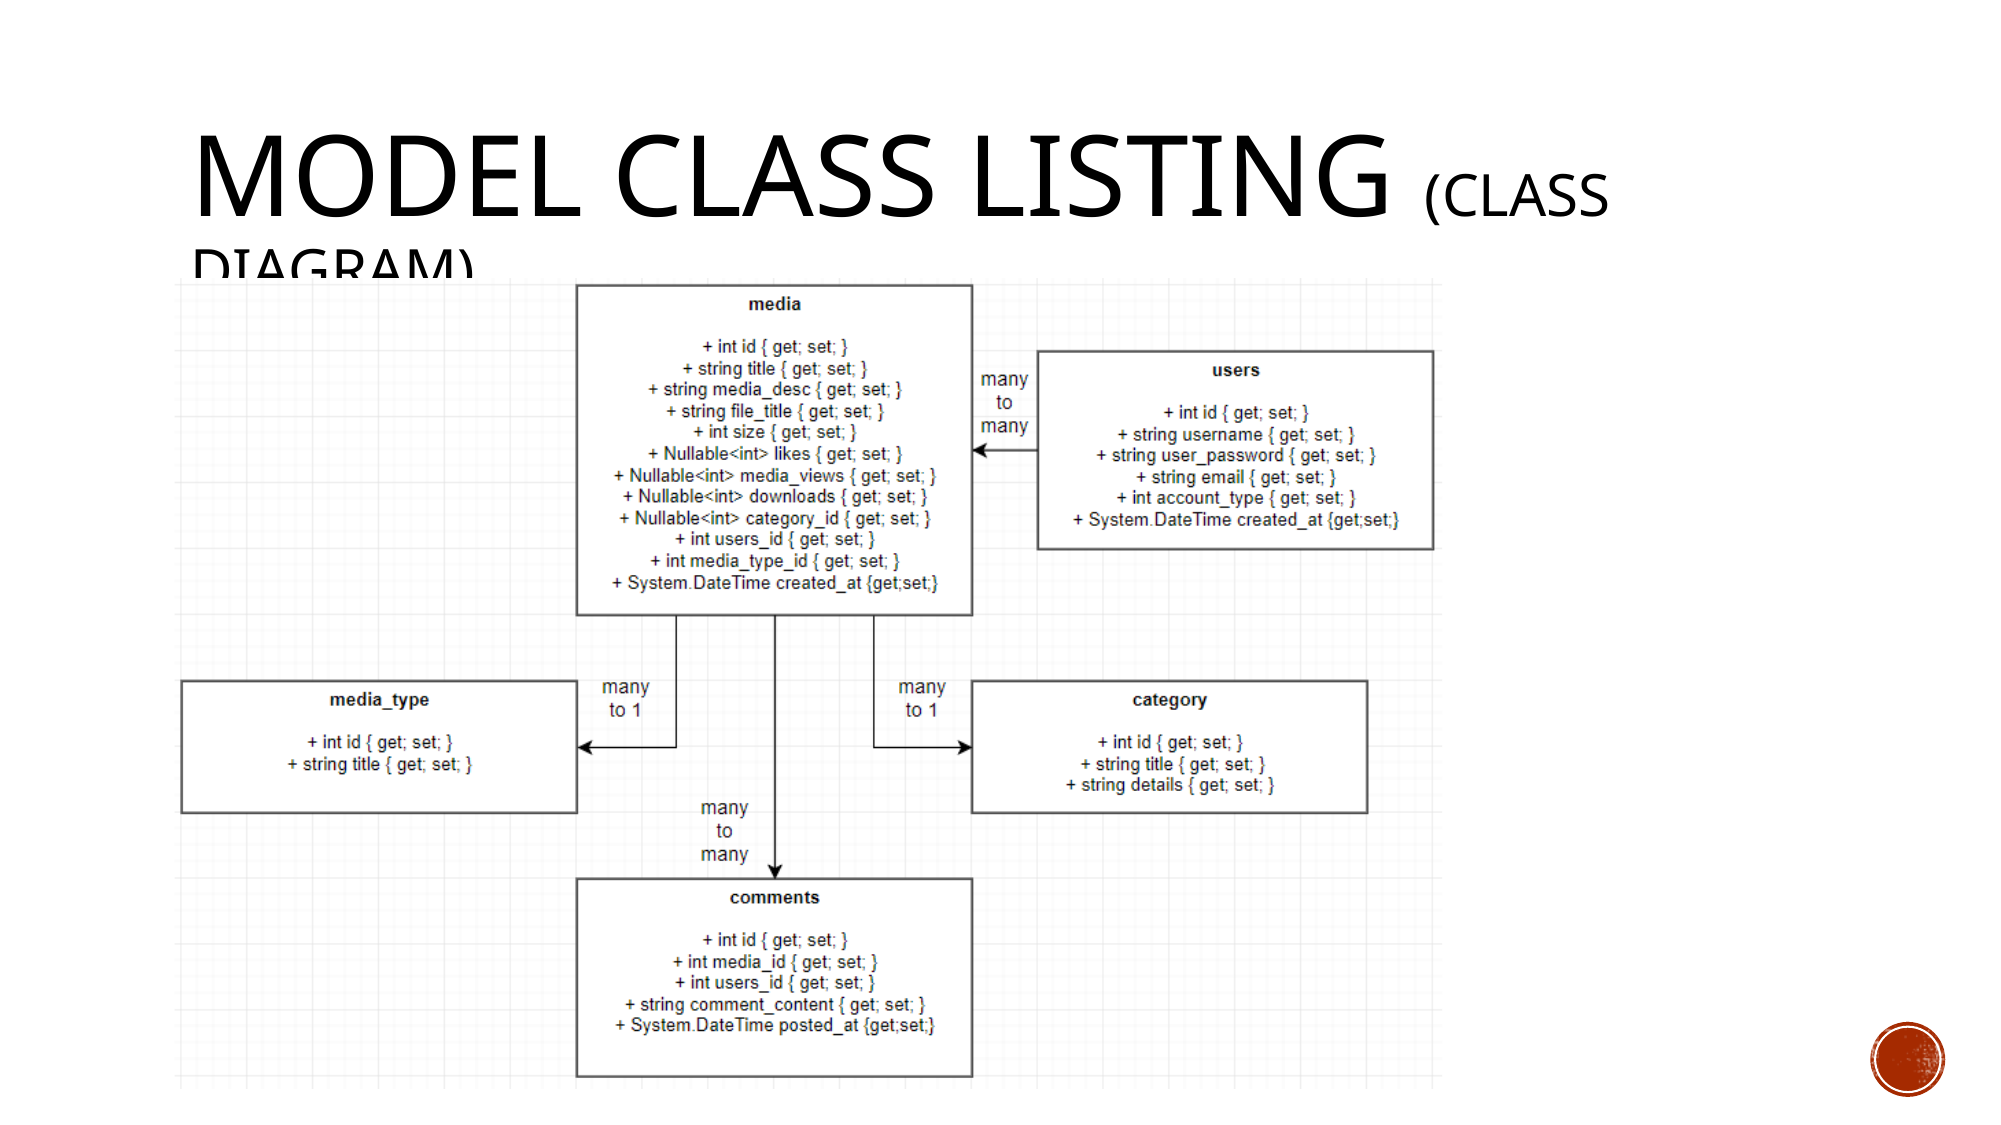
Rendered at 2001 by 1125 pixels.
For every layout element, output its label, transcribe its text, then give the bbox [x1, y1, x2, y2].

title Model class listing (CLASS DIAGRAM) [175, 79, 1826, 344]
picture [174, 278, 1443, 1089]
